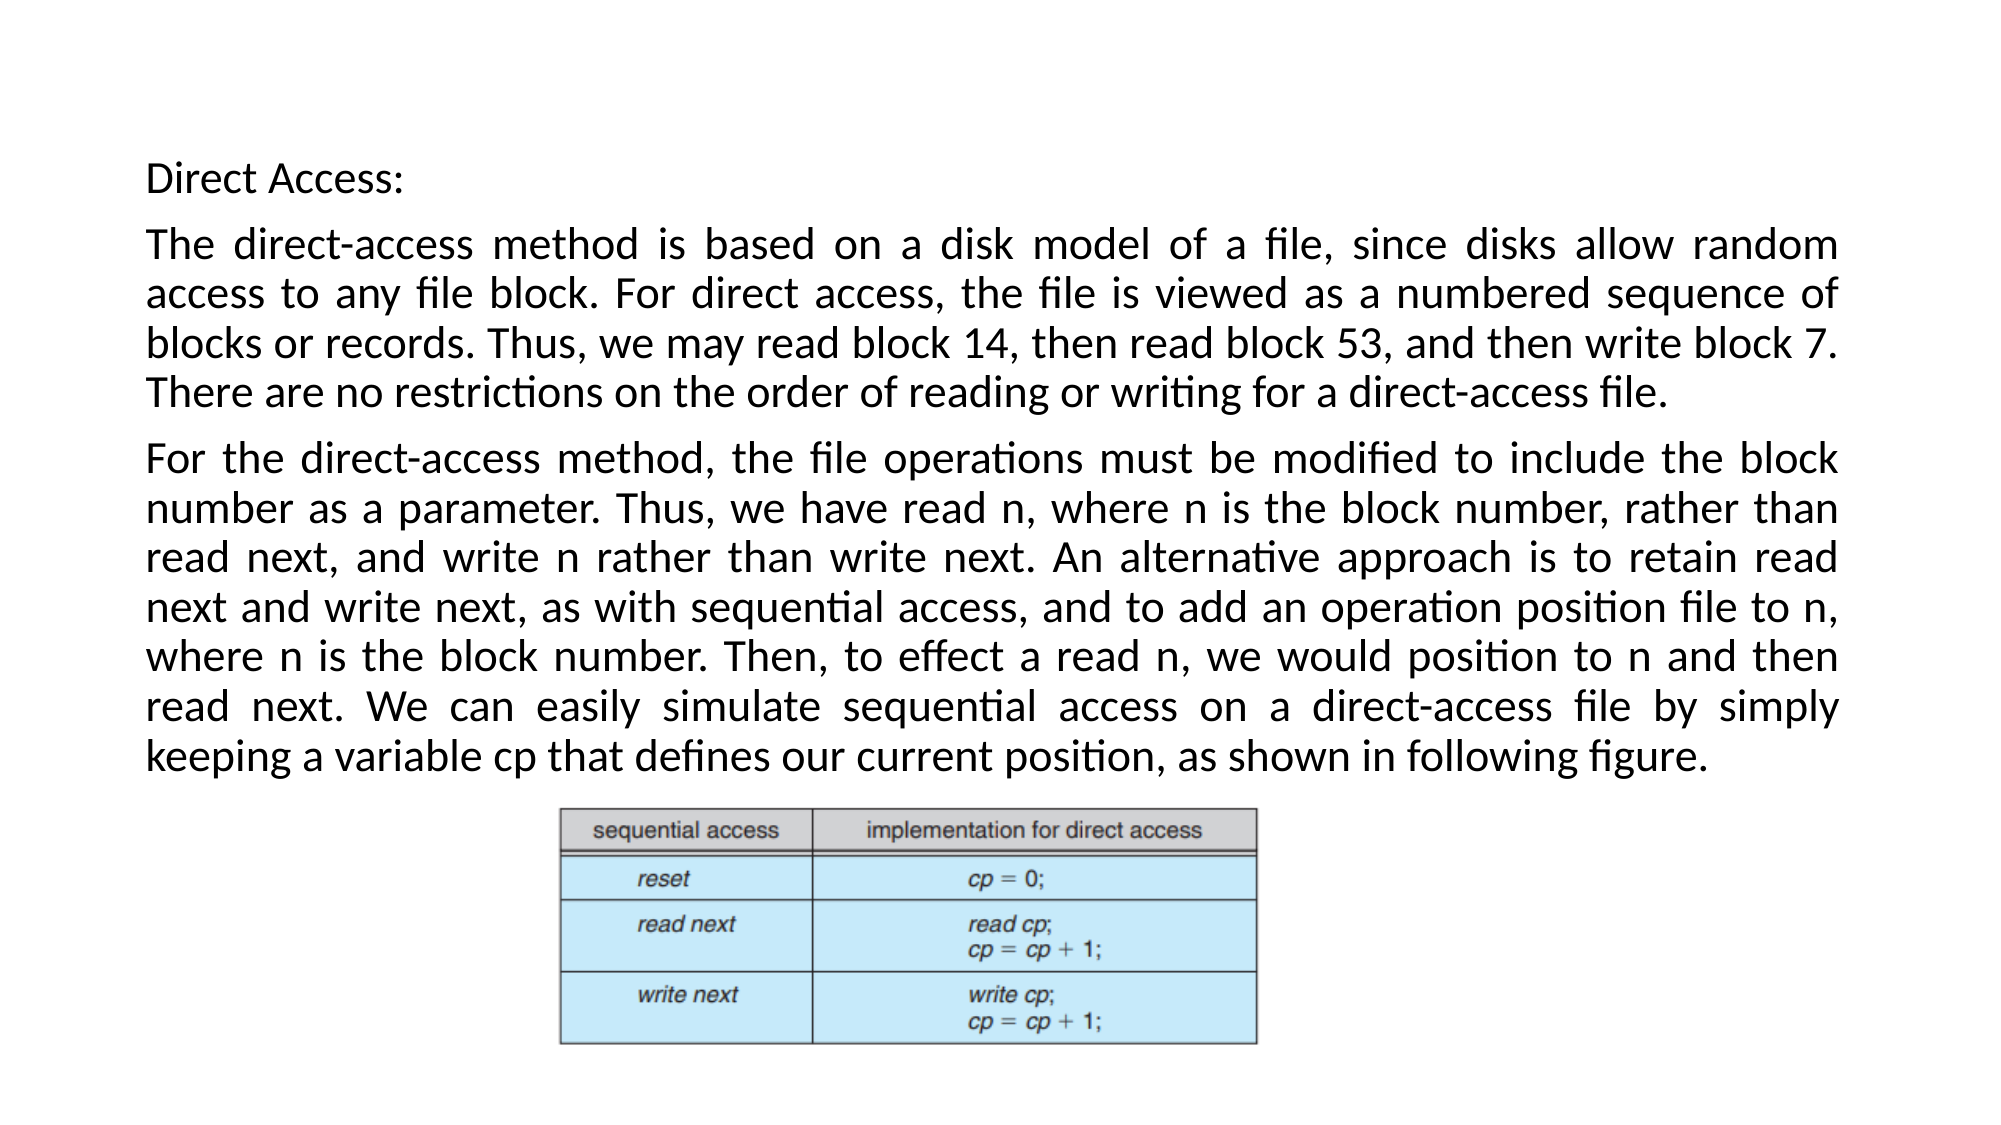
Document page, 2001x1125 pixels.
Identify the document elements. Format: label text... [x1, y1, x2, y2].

list Direct Access: The direct-access method is based on a disk model of a file, since disks allow random access to any file block. For direct access, the file is viewed as a numbered sequence of blocks or records. Thus, we may read block 14, then read block 53, and then write block 7. There are no restrictions on the order of reading or writing for a direct-access file. For the direct-access method, the file operations must be modified to include the block number as a parameter. Thus, we have read n, where n is the block number, rather than read next, and write n rather than write next. An alternative approach is to retain read next and write next, as with sequential access, and to add an operation position file to n, where n is the block number. Then, to effect a read n, we would position to n and then read next. We can easily simulate sequential access on a direct-access file by simply keeping a variable cp that defines our current position, as shown in following figure. [130, 146, 1856, 860]
picture [512, 788, 1389, 1073]
